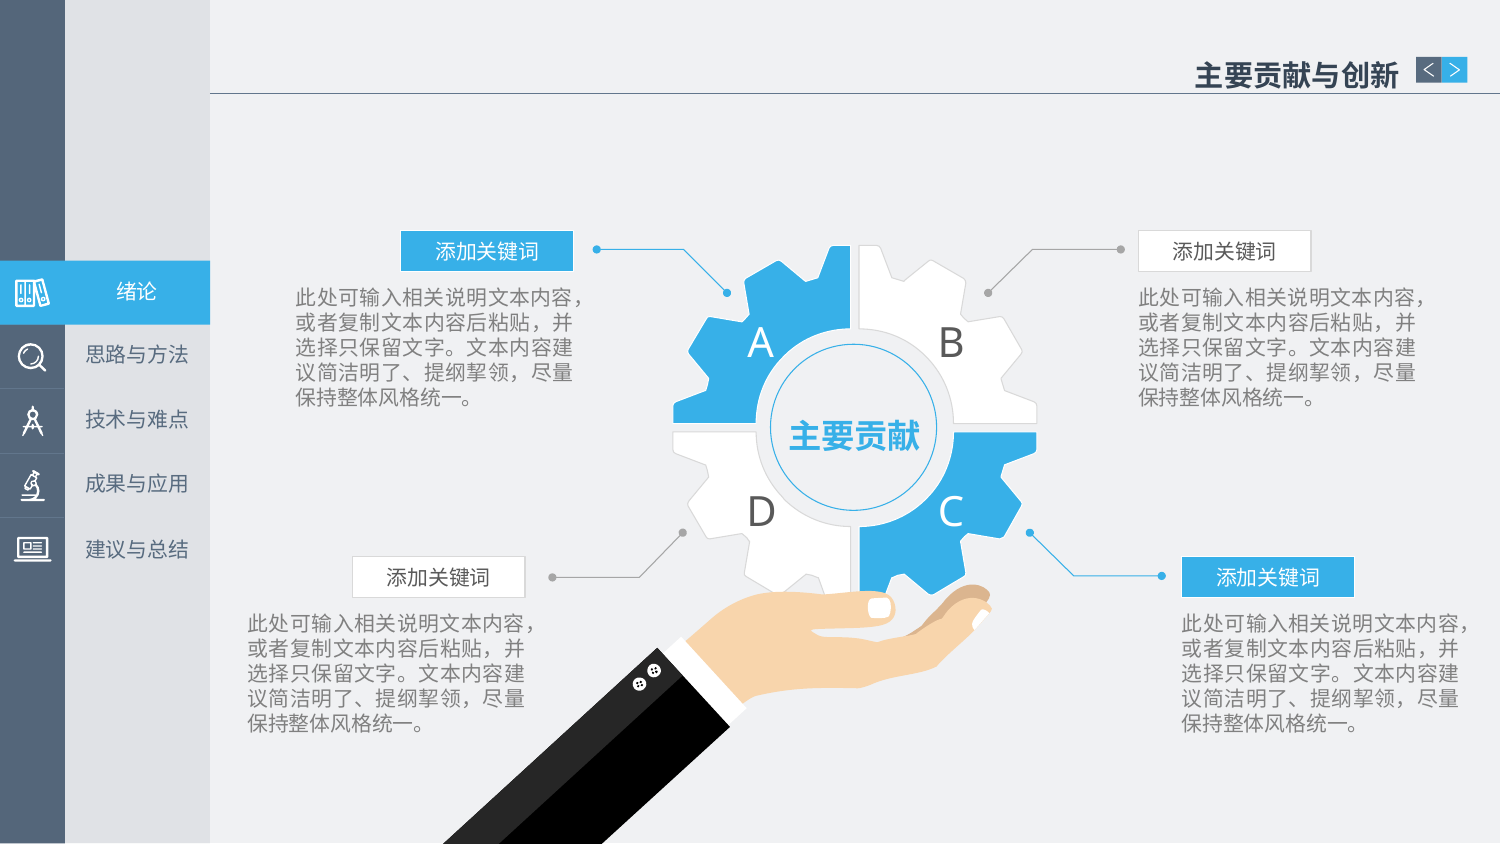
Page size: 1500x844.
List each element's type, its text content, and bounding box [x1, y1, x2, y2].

text_box 思路与方法 [70, 334, 204, 374]
text_box 绪论 [101, 271, 173, 311]
text_box [592, 245, 668, 273]
text_box [15, 278, 50, 308]
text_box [395, 575, 994, 844]
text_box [1415, 56, 1440, 83]
text_box 此处可输入相关说明文本内容，或者复制文本内容后粘贴，并选择只保留文字。文本内容建议简洁明了、提纲挈领，尽量保持整体风格统一。 [295, 285, 574, 410]
text_box 添加关键词 [350, 555, 527, 599]
text_box [1042, 245, 1125, 275]
text_box 添加关键词 [399, 229, 576, 273]
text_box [672, 245, 1038, 611]
text_box [1043, 537, 1166, 581]
text_box [13, 536, 52, 562]
text_box 成果与应用 [70, 463, 204, 503]
text_box [0, 259, 212, 327]
text_box 主要贡献与创新 [962, 40, 1400, 93]
text_box 添加关键词 [1136, 229, 1313, 273]
text_box [562, 538, 667, 574]
text_box 此处可输入相关说明文本内容，或者复制文本内容后粘贴，并选择只保留文字。文本内容建议简洁明了、提纲挈领，尽量保持整体风格统一。 [1181, 611, 1460, 737]
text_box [0, 324, 65, 518]
text_box 建议与总结 [70, 529, 204, 569]
text_box 技术与难点 [70, 399, 204, 439]
text_box 此处可输入相关说明文本内容，或者复制文本内容后粘贴，并选择只保留文字。文本内容建议简洁明了、提纲挈领，尽量保持整体风格统一。 [247, 611, 390, 737]
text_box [1441, 56, 1468, 83]
text_box 此处可输入相关说明文本内容，或者复制文本内容后粘贴，并选择只保留文字。文本内容建议简洁明了、提纲挈领，尽量保持整体风格统一。 [1138, 285, 1416, 410]
text_box 添加关键词 [1180, 555, 1357, 599]
